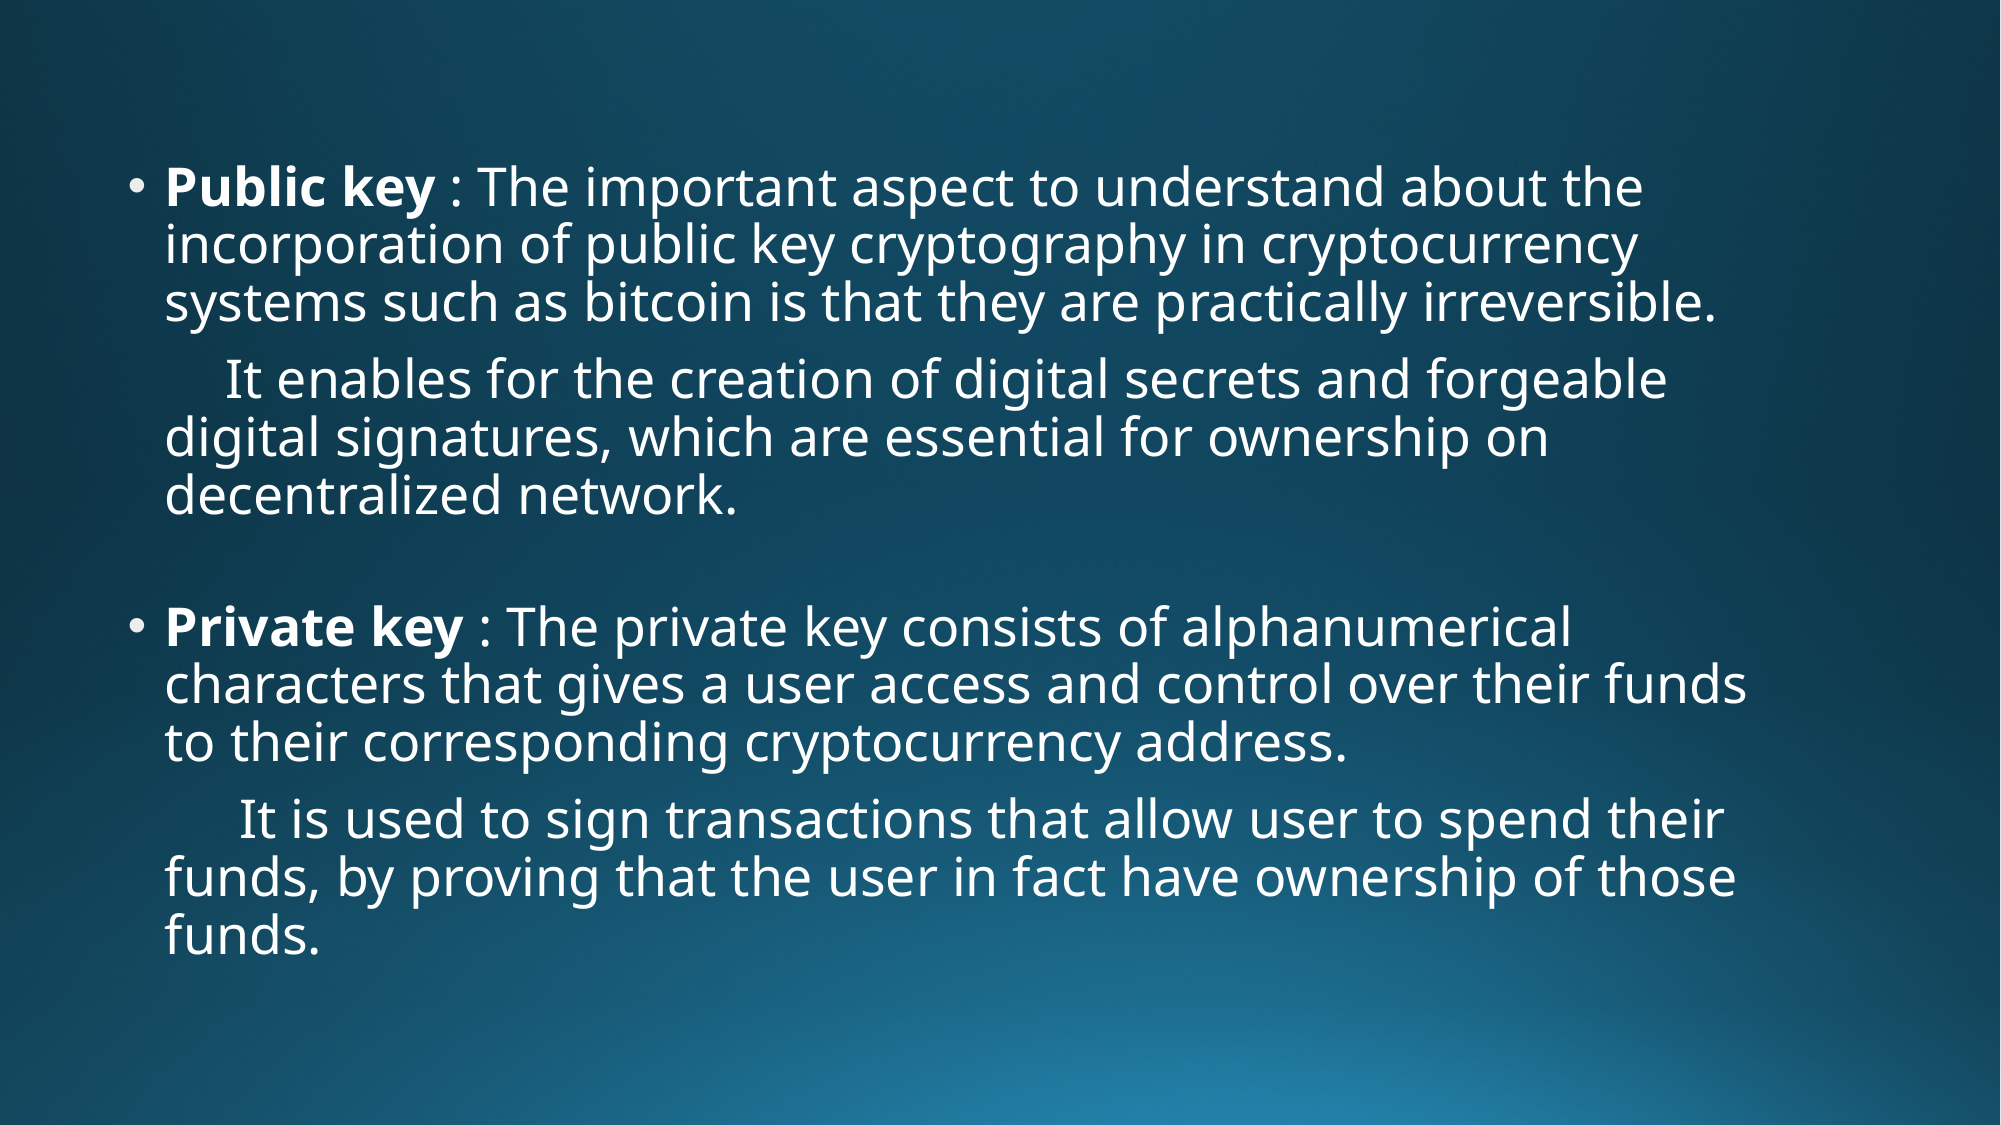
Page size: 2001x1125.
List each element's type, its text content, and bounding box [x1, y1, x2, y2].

list Public key : The important aspect to understand about the incorporation of public key cryptography in cryptocurrency systems such as bitcoin is that they are practically irreversible. It enables for the creation of digital secrets and forgeable digital signatures, which are essential for ownership on decentralized network. Private key : The private key consists of alphanumerical characters that gives a user access and control over their funds to their corresponding cryptocurrency address. It is used to sign transactions that allow user to spend their funds, by proving that the user in fact have ownership of those funds. [112, 152, 1775, 975]
picture [0, 0, 2001, 1125]
